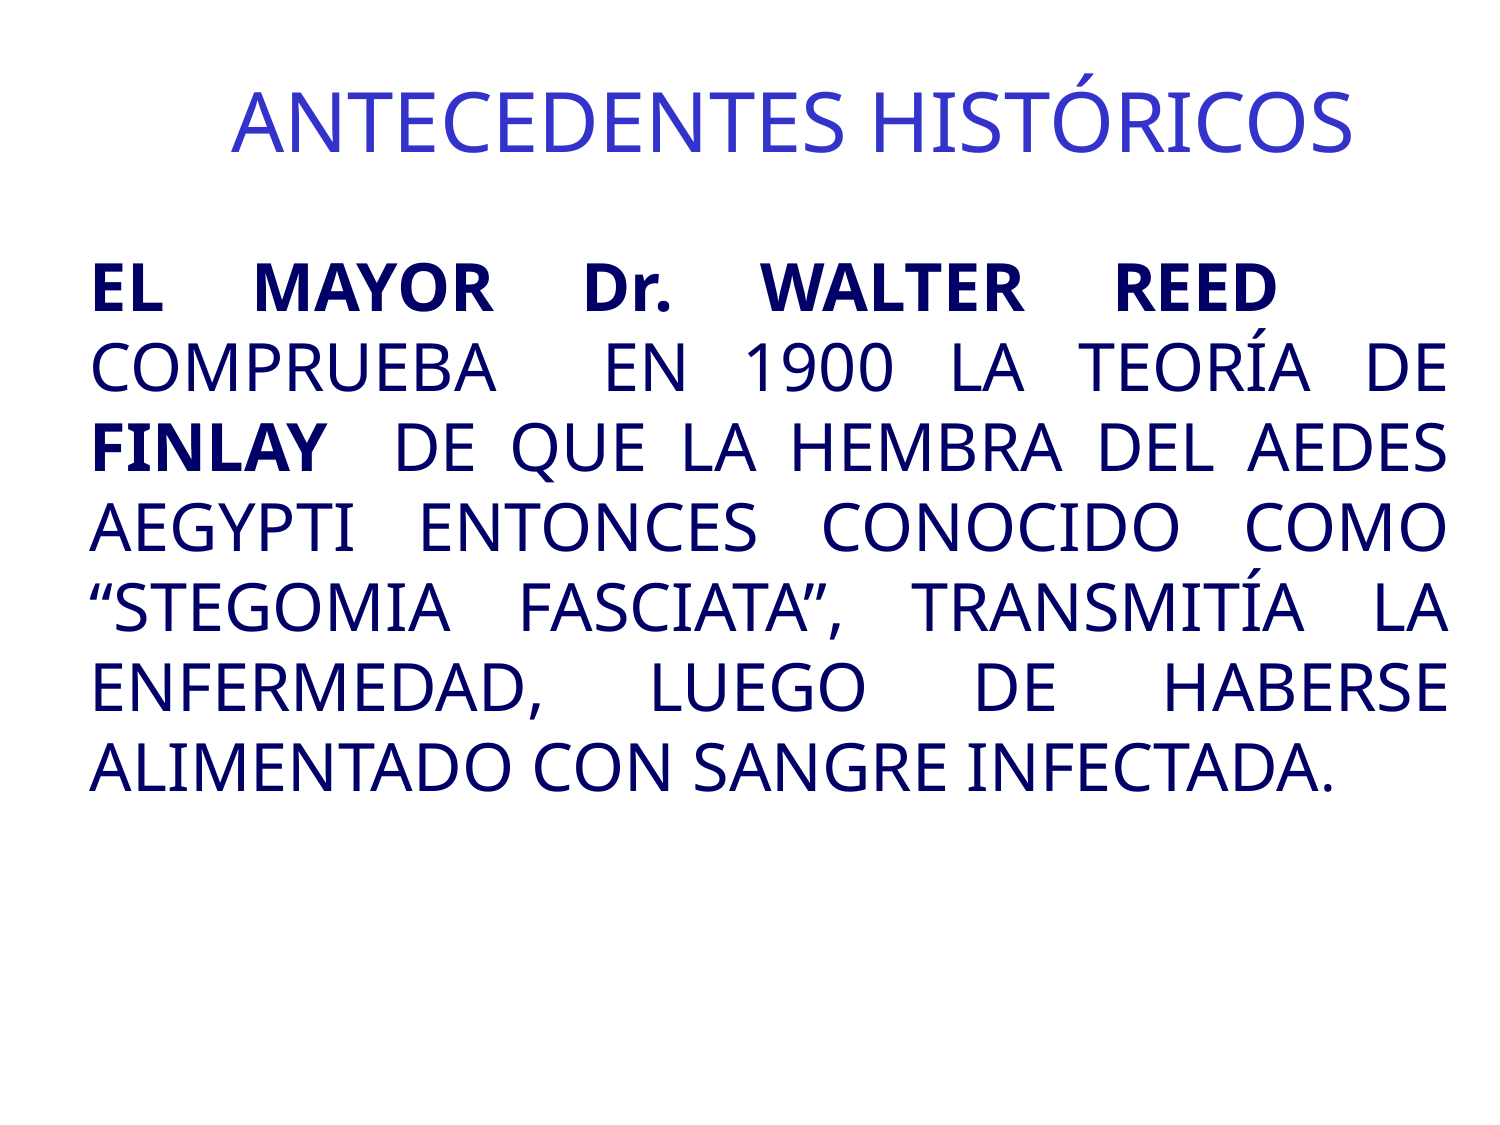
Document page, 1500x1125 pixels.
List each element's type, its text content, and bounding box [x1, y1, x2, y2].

title ANTECEDENTES HISTÓRICOS [174, 24, 1413, 213]
text_box EL MAYOR Dr. WALTER REED COMPRUEBA EN 1900 LA TEORÍA DE FINLAY DE QUE LA HEMBRA DEL AEDES AEGYPTI ENTONCES CONOCIDO COMO “STEGOMIA FASCIATA”, TRANSMITÍA LA ENFERMEDAD, LUEGO DE HABERSE ALIMENTADO CON SANGRE INFECTADA. [74, 237, 1466, 812]
